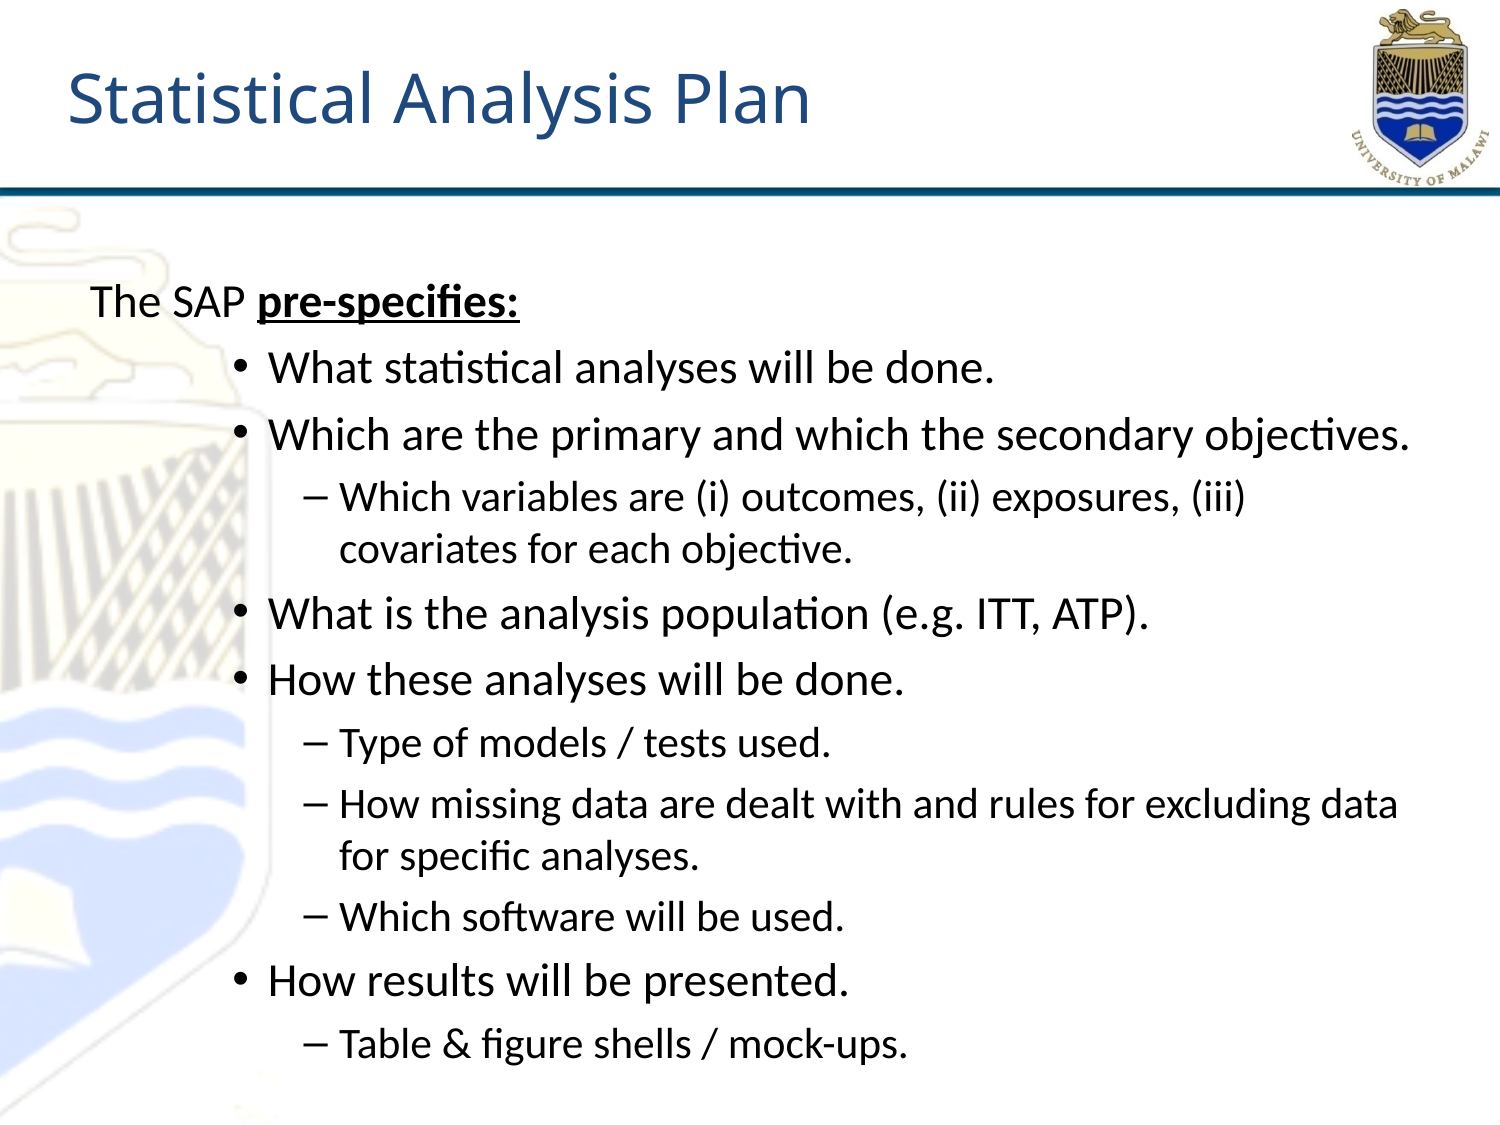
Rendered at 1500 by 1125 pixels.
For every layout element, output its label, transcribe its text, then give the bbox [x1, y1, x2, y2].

picture [1352, 9, 1489, 186]
title Statistical Analysis Plan [52, 11, 1425, 182]
list The SAP pre-specifies: What statistical analyses will be done. Which are the primary and which the secondary objectives. Which variables are (i) outcomes, (ii) exposures, (iii) covariates for each objective. What is the analysis population (e.g. ITT, ATP). How these analyses will be done. Type of models / tests used. How missing data are dealt with and rules for excluding data for specific analyses. Which software will be used. How results will be presented. Table & figure shells / mock-ups. [75, 262, 1450, 1125]
picture [0, 196, 1500, 1125]
